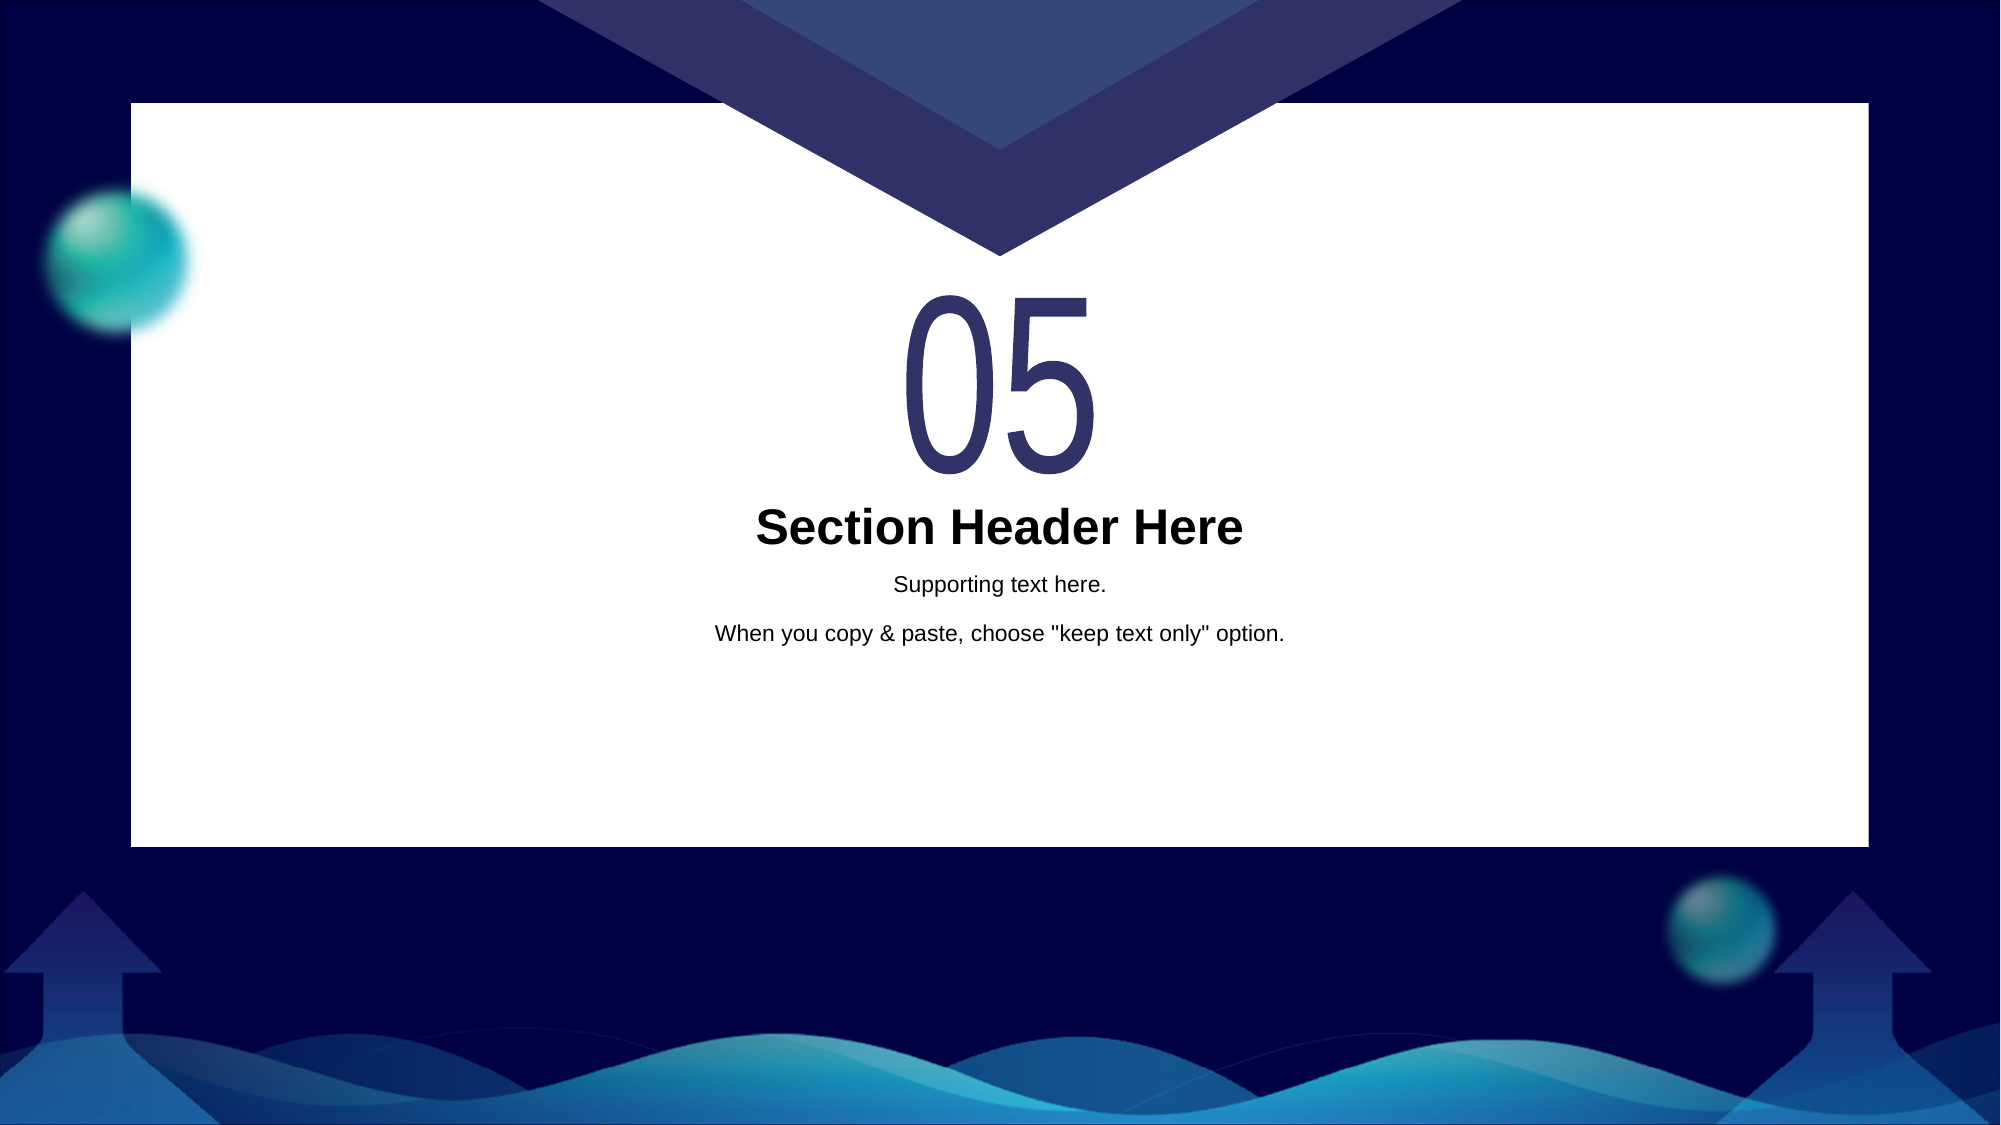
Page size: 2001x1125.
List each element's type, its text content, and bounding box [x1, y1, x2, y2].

picture [0, 837, 2000, 1125]
list Supporting text here. When you copy & paste, choose "keep text only" option. [555, 562, 1445, 730]
picture [27, 171, 207, 351]
title Section Header Here [555, 415, 1445, 562]
